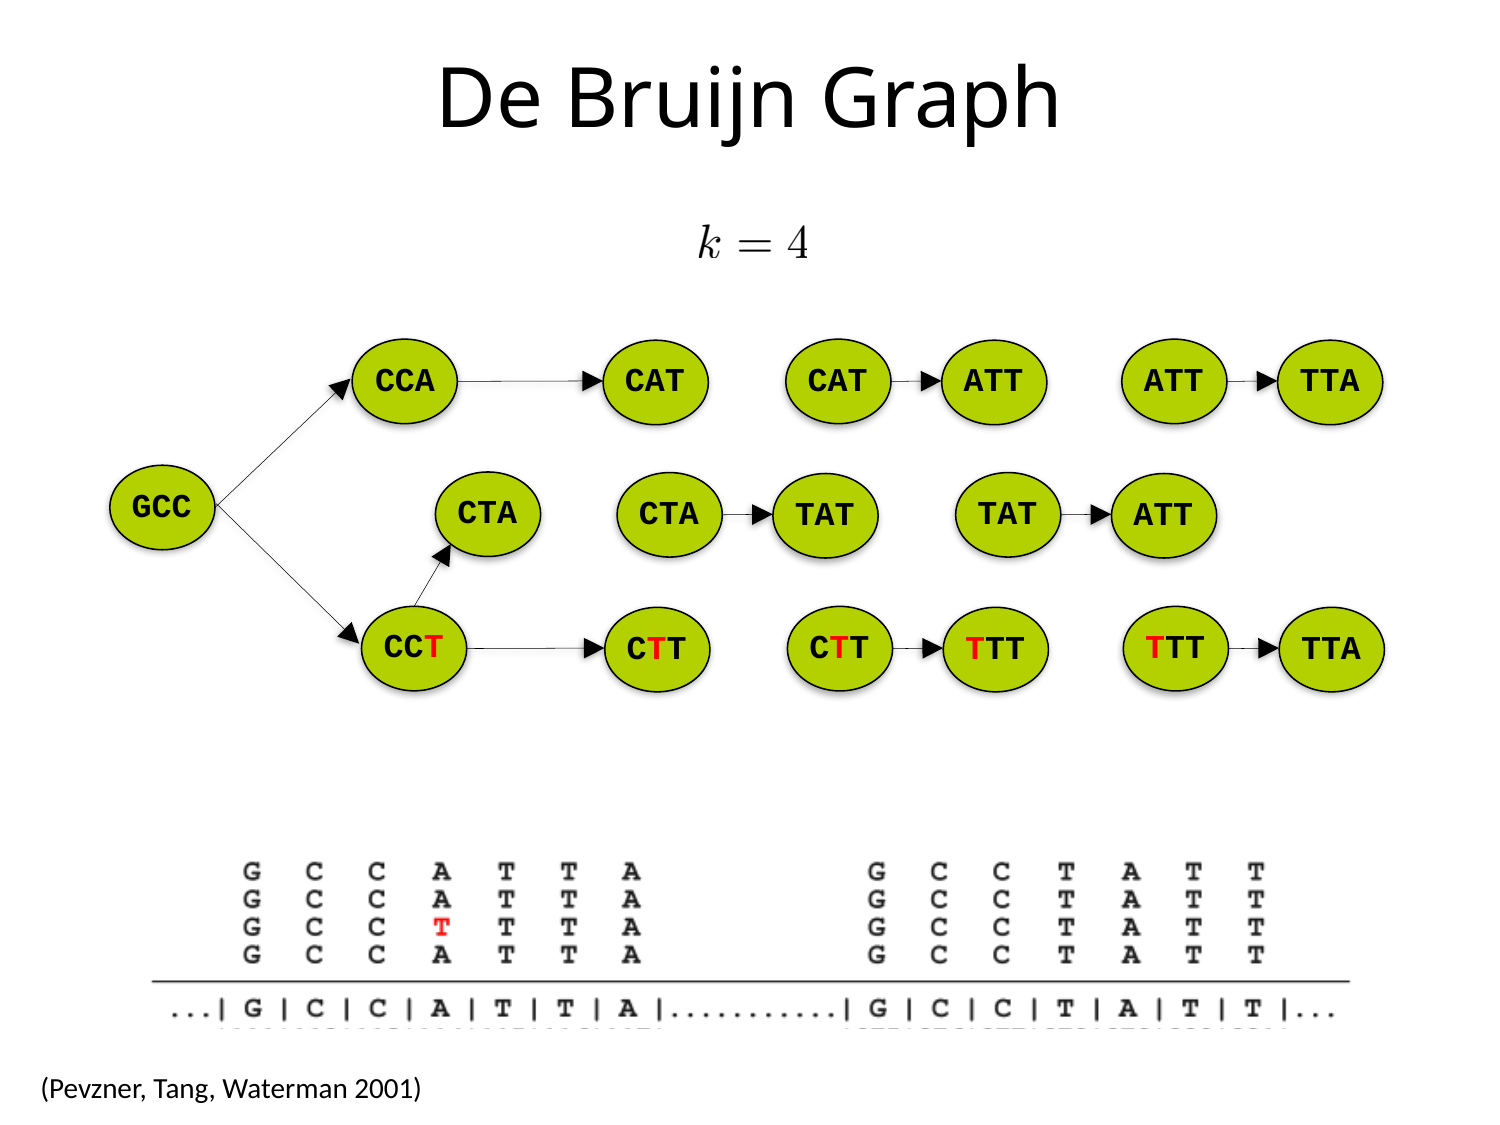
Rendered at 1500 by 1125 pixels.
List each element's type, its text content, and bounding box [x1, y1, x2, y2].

picture [698, 224, 808, 258]
text_box CAT [600, 351, 710, 406]
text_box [106, 465, 210, 551]
text_box [360, 406, 449, 425]
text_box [601, 607, 712, 693]
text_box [1118, 338, 1385, 425]
title De Bruijn Graph [75, 22, 1425, 166]
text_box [216, 503, 360, 645]
text_box [366, 338, 443, 351]
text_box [1120, 606, 1386, 693]
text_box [432, 471, 543, 557]
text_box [614, 472, 880, 559]
text_box [369, 672, 459, 692]
text_box (Pevzner, Tang, Waterman 2001) [0, 1061, 518, 1112]
text_box [379, 605, 450, 616]
text_box CCT [359, 616, 469, 672]
text_box [611, 406, 701, 426]
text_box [952, 472, 1219, 559]
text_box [784, 606, 1050, 693]
text_box CCA [350, 351, 460, 406]
text_box [619, 339, 693, 351]
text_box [782, 338, 1049, 425]
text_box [214, 378, 351, 503]
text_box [413, 543, 452, 607]
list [74, 833, 1426, 1029]
